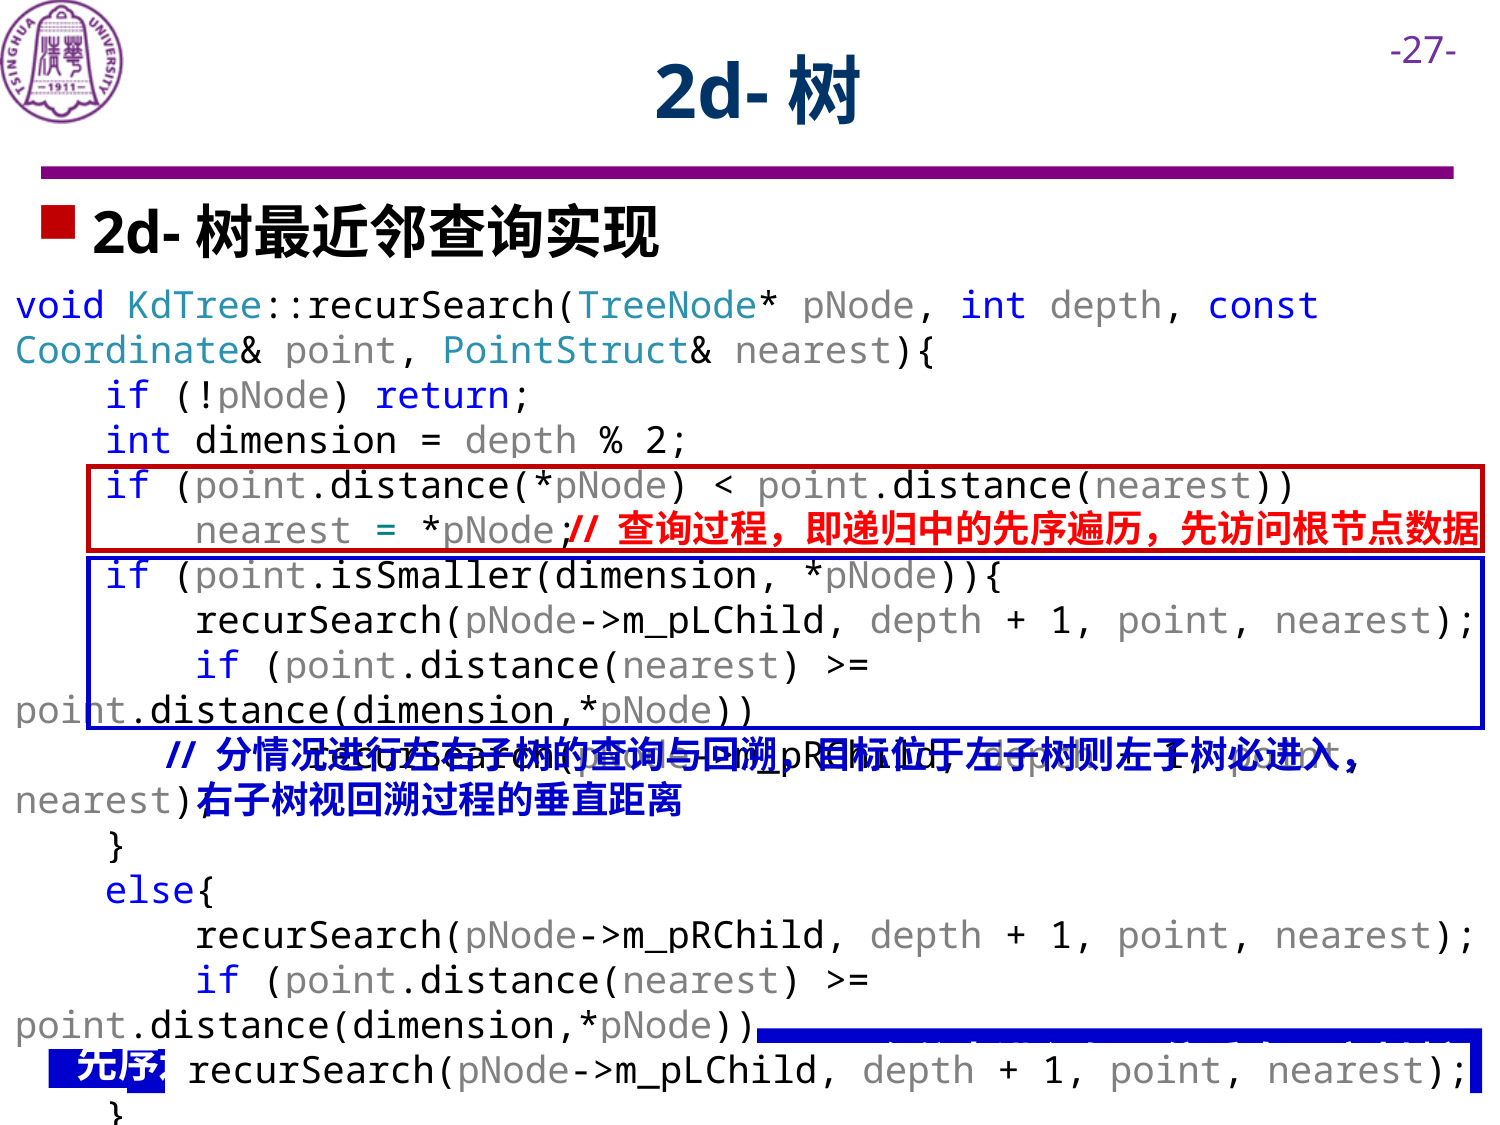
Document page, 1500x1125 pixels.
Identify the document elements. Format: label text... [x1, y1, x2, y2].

title 2d-树 [135, 13, 1383, 165]
text_box [88, 557, 1483, 728]
text_box 2d-树最近邻查询实现 [21, 187, 1211, 273]
text_box void KdTree::recurSearch(TreeNode* pNode, int depth, const Coordinate& point, PointStruct& nearest){ if (!pNode) return; int dimension = depth % 2; if (point.distance(*pNode) < point.distance(nearest)) nearest = *pNode; if (point.isSmaller(dimension, *pNode)){ recurSearch(pNode->m_pLChild, depth + 1, point, nearest); if (point.distance(nearest) >= point.distance(dimension,*pNode)) recurSearch(pNode->m_pRChild, depth + 1, point, nearest); } else{ recurSearch(pNode->m_pRChild, depth + 1, point, nearest); if (point.distance(nearest) >= point.distance(dimension,*pNode)) recurSearch(pNode->m_pLChild, depth + 1, point, nearest); } } [0, 273, 1500, 1125]
text_box // 查询过程，即递归中的先序遍历，先访问根节点数据 [553, 497, 1496, 557]
text_box [88, 466, 1483, 551]
text_box // 分情况进行左右子树的查询与回溯，目标位于左子树则左子树必进入， 右子树视回溯过程的垂直距离 [53, 723, 1483, 829]
picture [0, 0, 124, 124]
